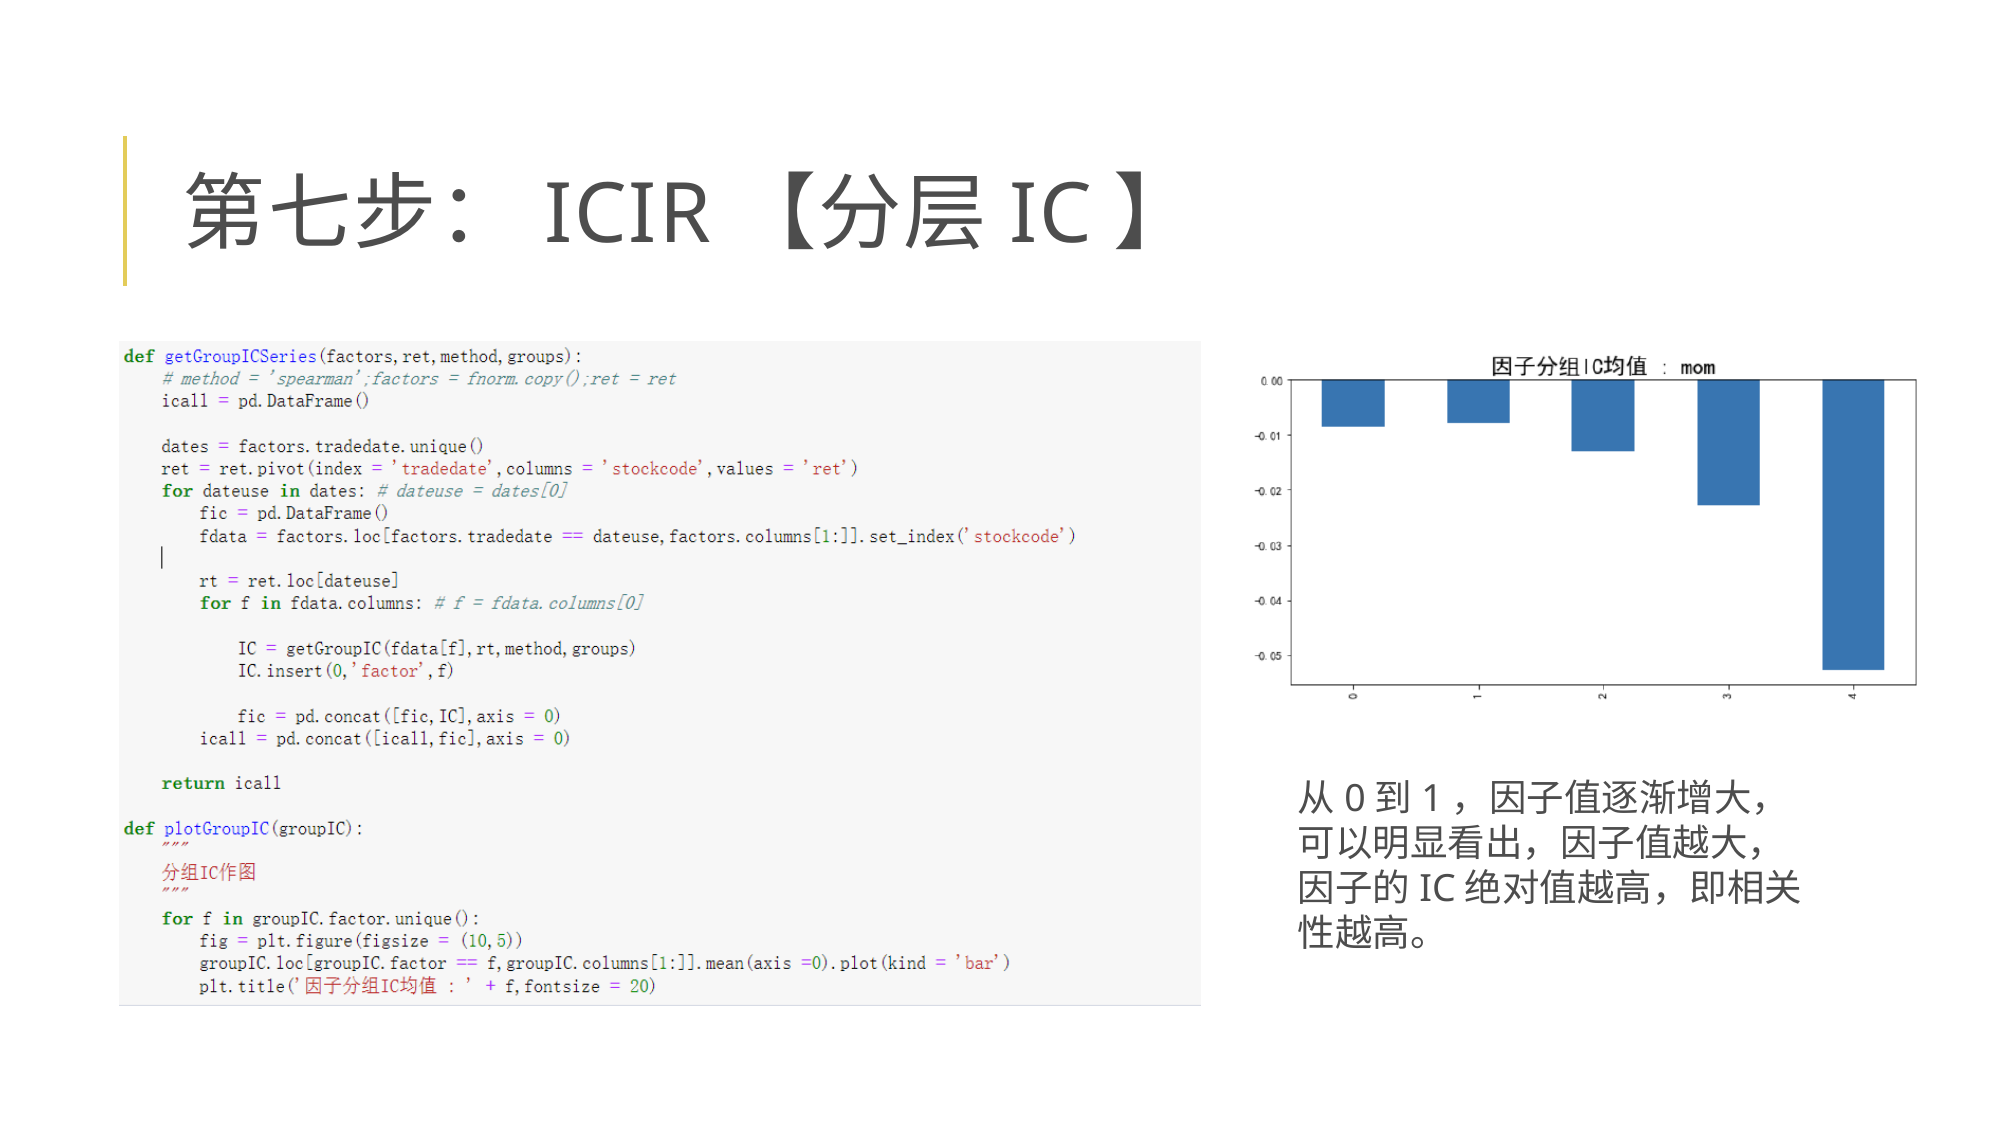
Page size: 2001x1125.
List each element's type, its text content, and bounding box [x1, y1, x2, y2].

title 第七步：ICIR【分层IC】 [168, 96, 1763, 342]
text_box 从0到1，因子值逐渐增大，可以明显看出，因子值越大，因子的IC绝对值越高，即相关性越高。 [1283, 766, 1822, 961]
picture [119, 341, 1201, 1006]
picture [1248, 341, 1933, 718]
